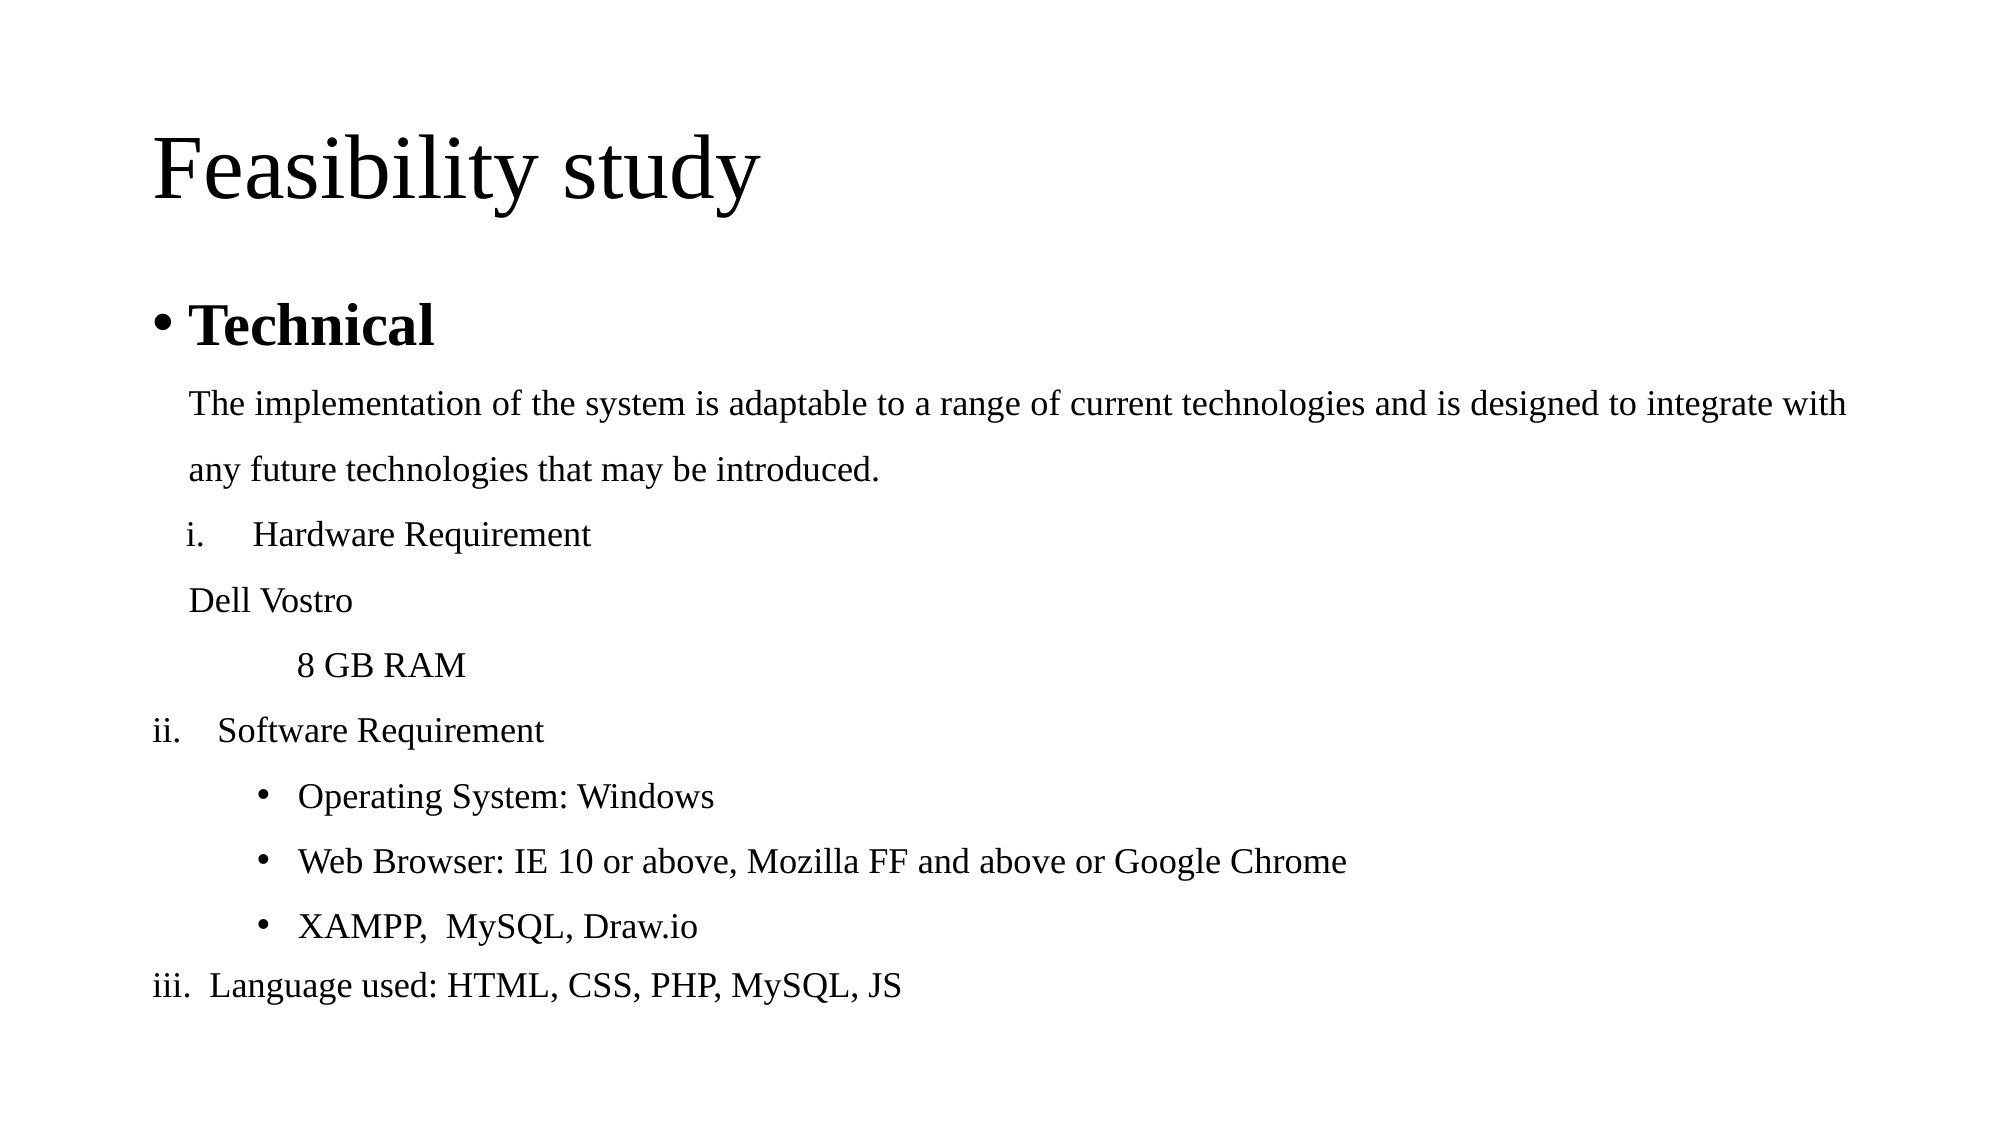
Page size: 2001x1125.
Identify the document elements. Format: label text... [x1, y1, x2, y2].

list Technical The implementation of the system is adaptable to a range of current technologies and is designed to integrate with any future technologies that may be introduced. Hardware Requirement Dell Vostro 8 GB RAM ii. Software Requirement Operating System: Windows Web Browser: IE 10 or above, Mozilla FF and above or Google Chrome XAMPP, MySQL, Draw.io iii. Language used: HTML, CSS, PHP, MySQL, JS [137, 241, 1863, 1014]
title Feasibility study [137, 59, 1863, 241]
